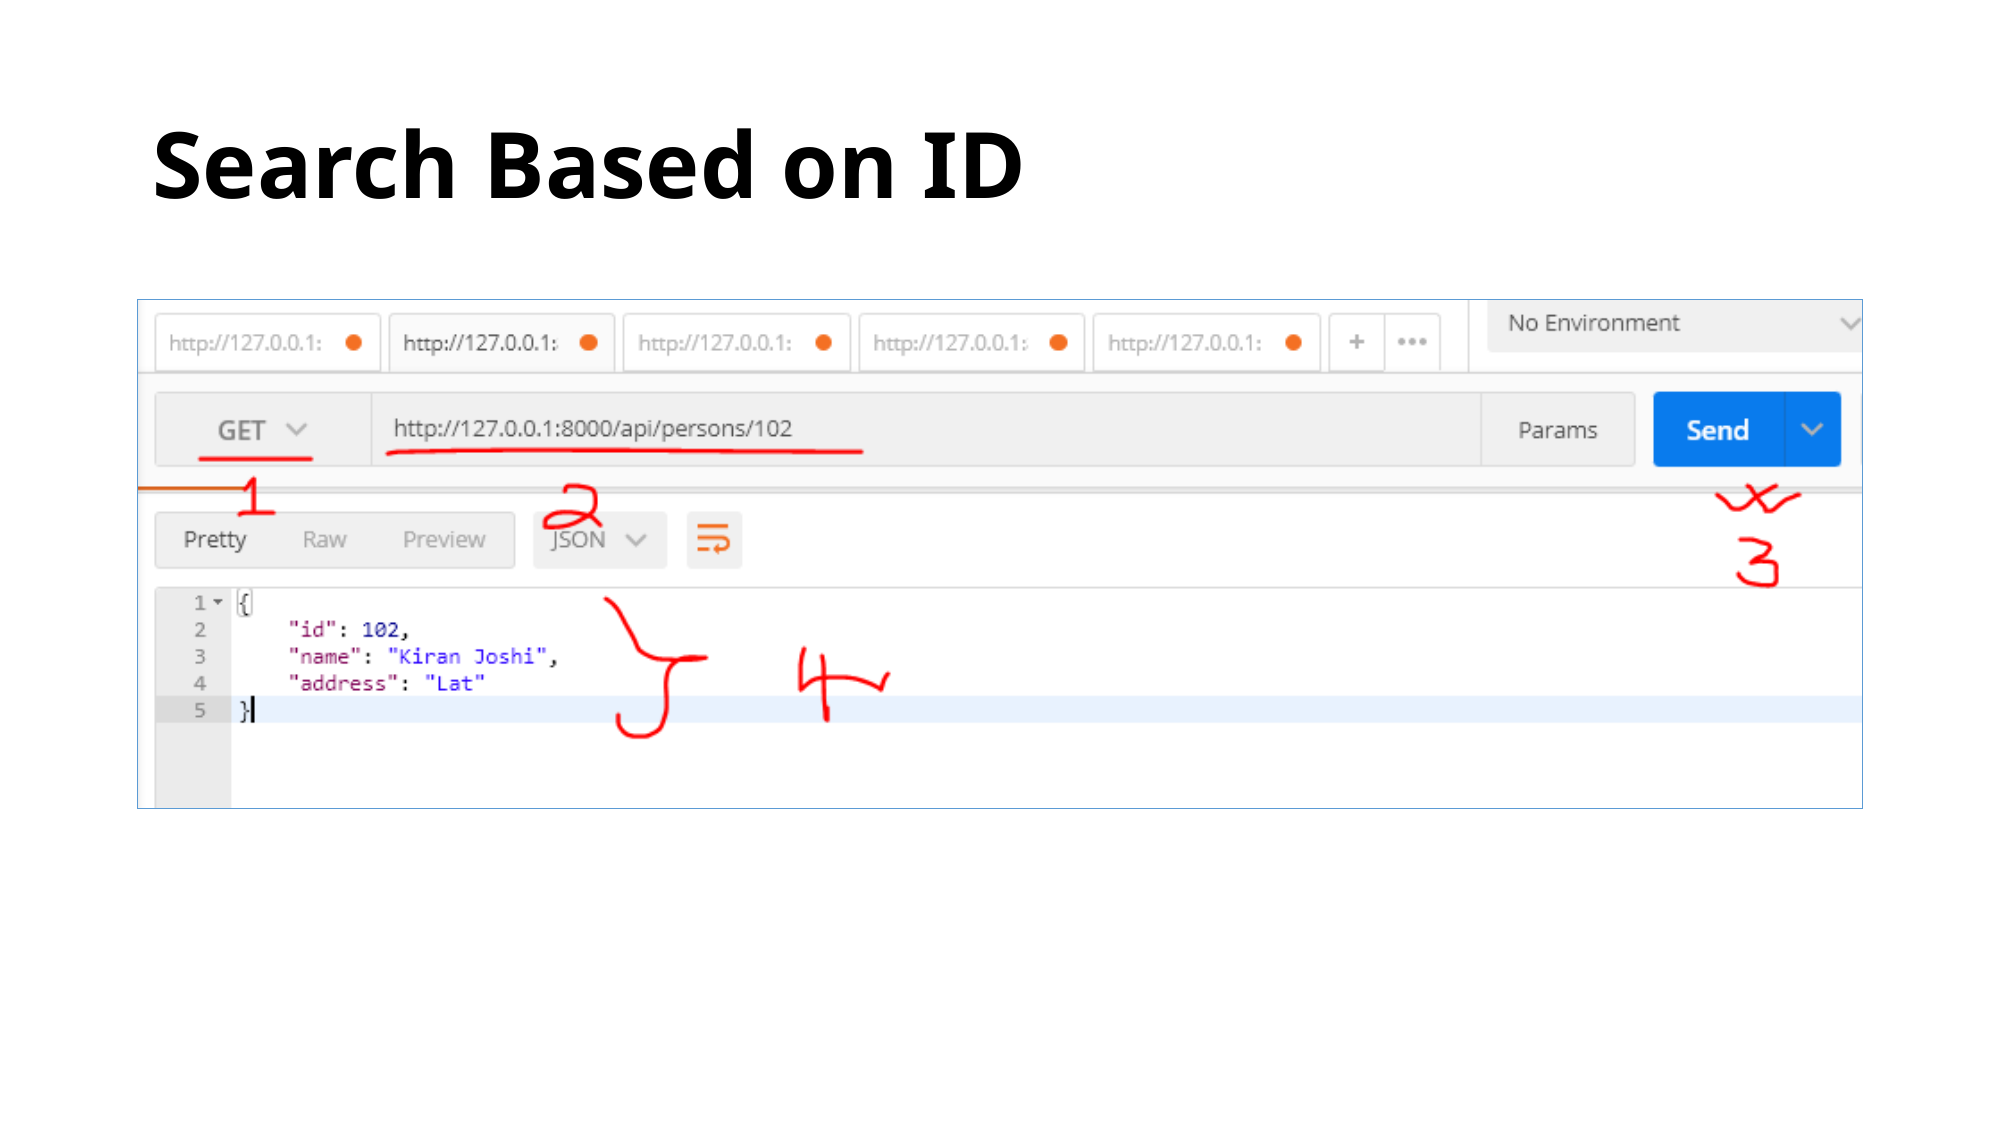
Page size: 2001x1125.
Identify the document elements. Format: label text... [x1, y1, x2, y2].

title Search Based on ID [137, 59, 1863, 278]
picture [137, 299, 1863, 809]
